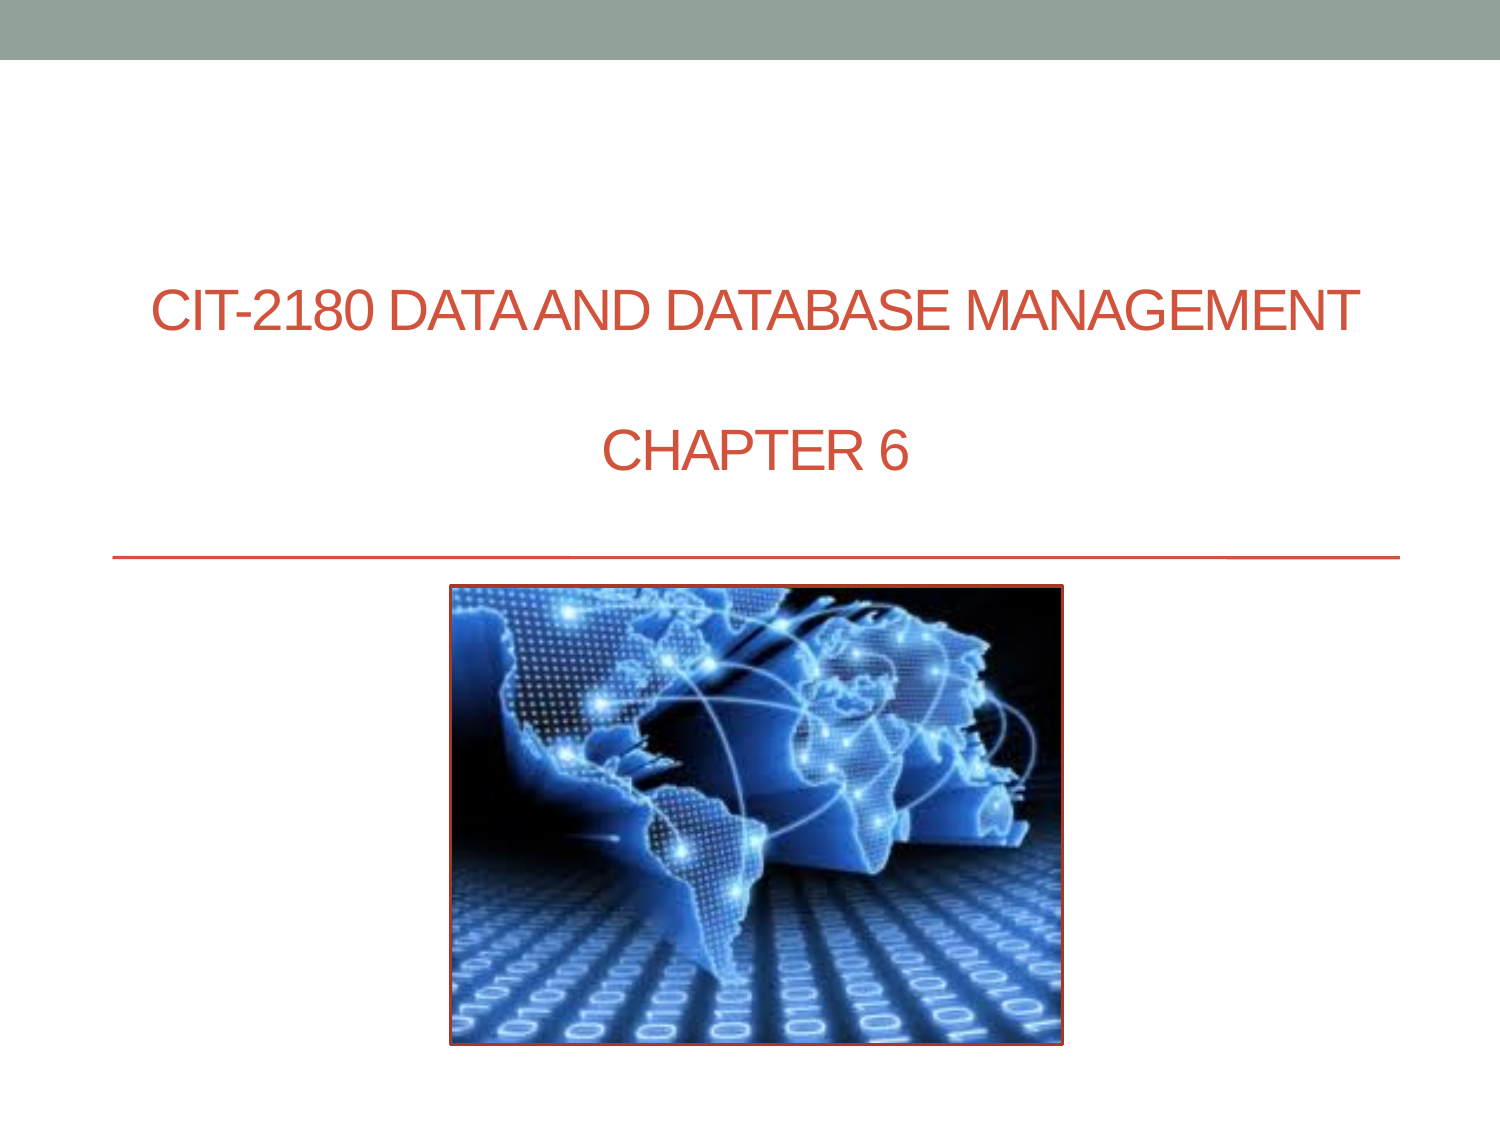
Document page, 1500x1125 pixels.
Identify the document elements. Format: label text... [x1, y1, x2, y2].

title CIT-2180 Data and Database Management Chapter 6 [112, 174, 1400, 550]
picture [451, 587, 1061, 1044]
